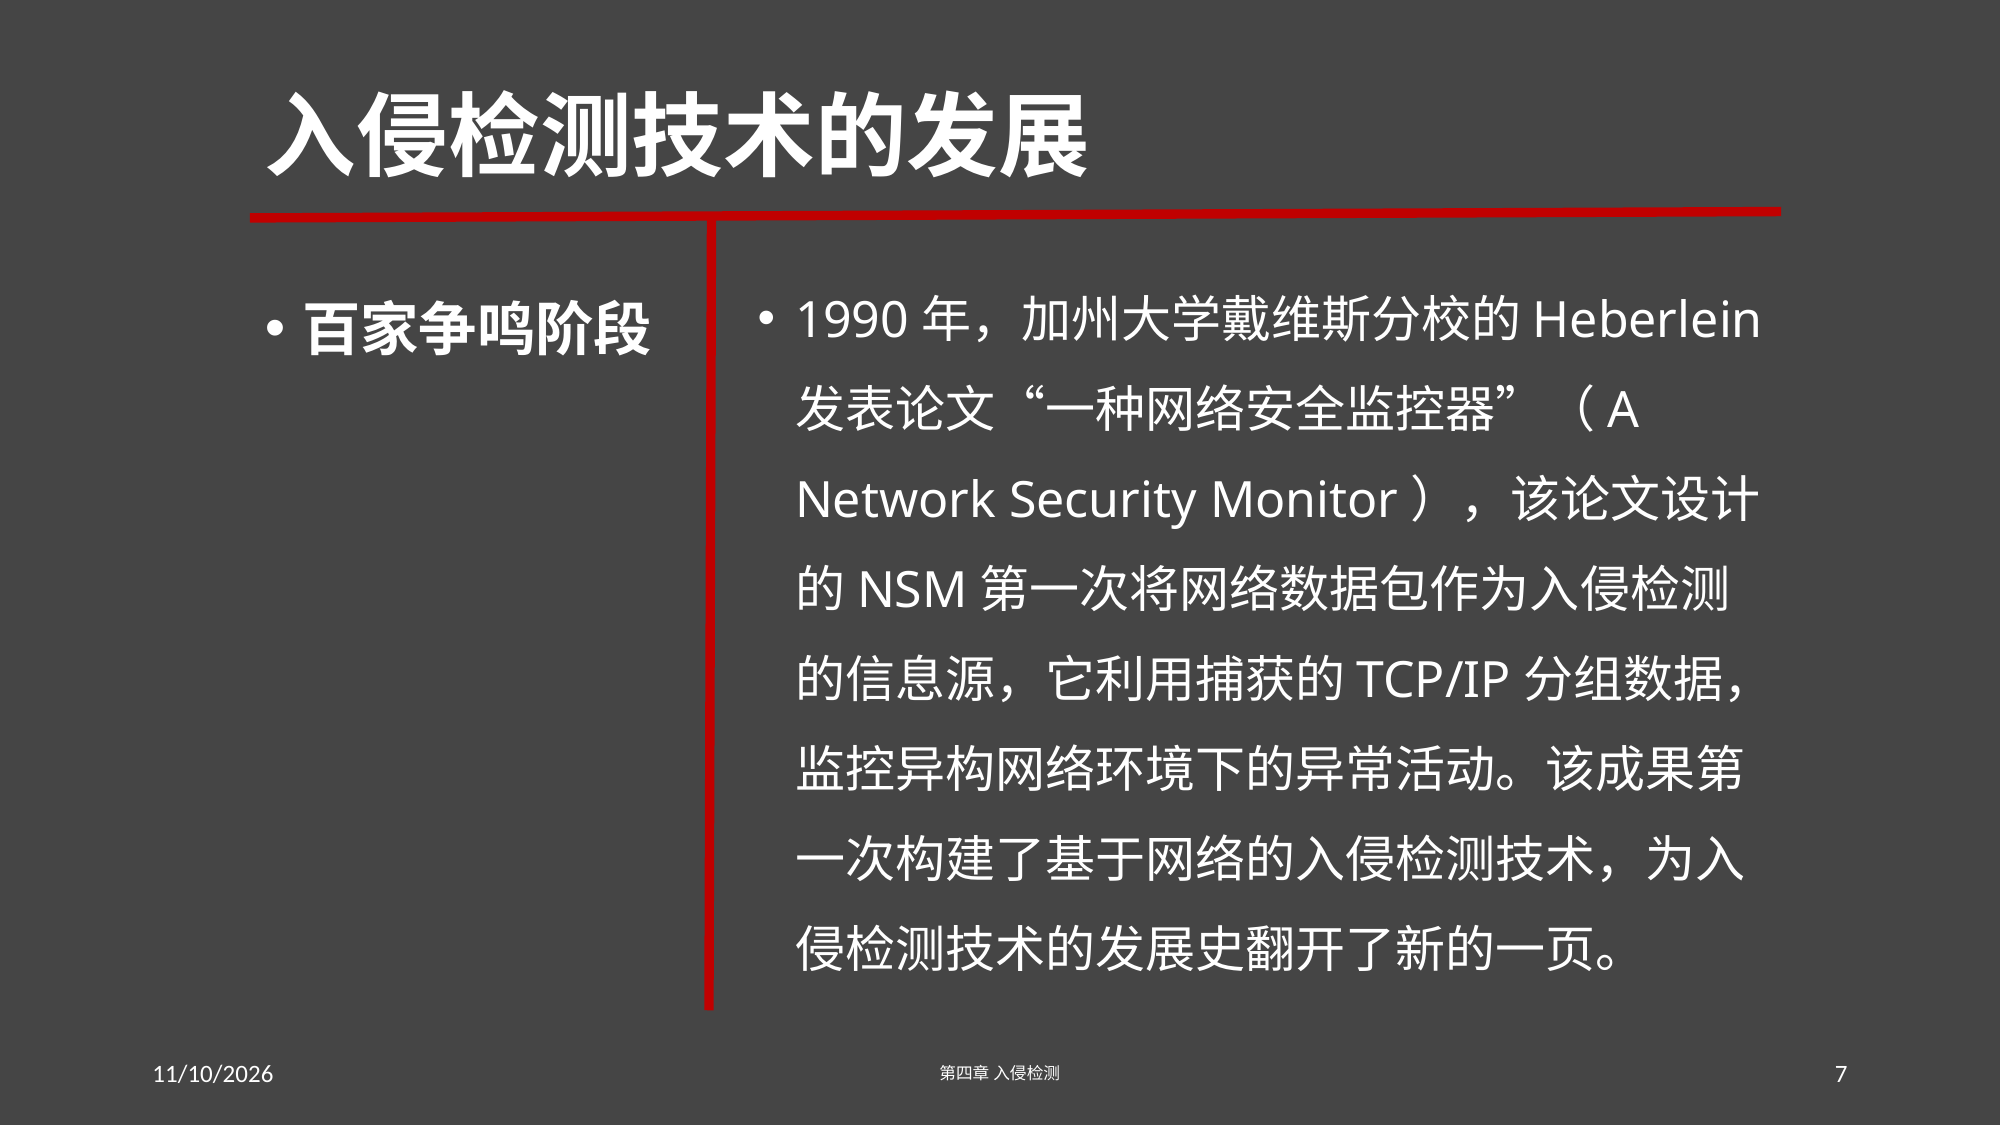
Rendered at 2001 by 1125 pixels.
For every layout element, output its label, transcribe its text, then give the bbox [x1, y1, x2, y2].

title 入侵检测技术的发展 [249, 30, 1782, 249]
slide_number 7 [1412, 1042, 1863, 1103]
footer 第四章 入侵检测 [662, 1042, 1338, 1103]
list 百家争鸣阶段 [249, 249, 678, 1011]
list 1990年，加州大学戴维斯分校的Heberlein发表论文“一种网络安全监控器”（A Network Security Monitor），该论文设计的NSM第一次将网络数据包作为入侵检测的信息源，它利用捕获的TCP/IP分组数据，监控异构网络环境下的异常活动。该成果第一次构建了基于网络的入侵检测技术，为入侵检测技术的发展史翻开了新的一页。 [742, 249, 1782, 1011]
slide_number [137, 1042, 588, 1103]
